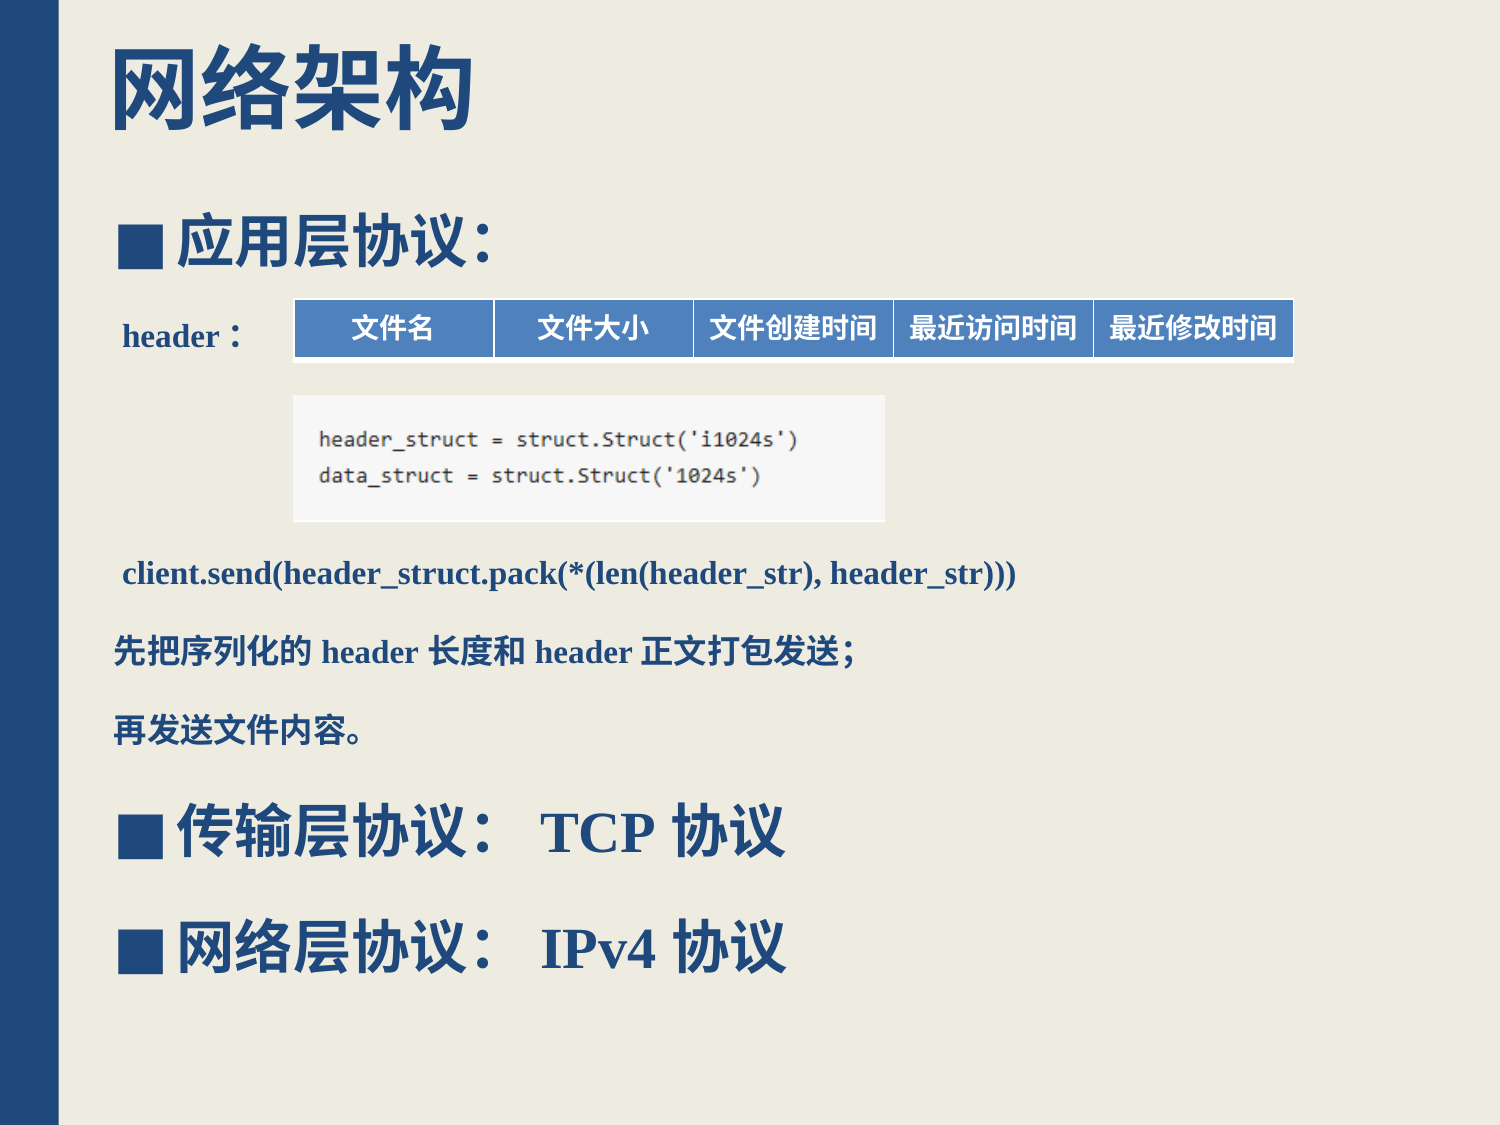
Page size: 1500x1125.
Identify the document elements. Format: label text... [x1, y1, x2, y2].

table_header 文件创建时间 [694, 300, 893, 357]
table_header 最近访问时间 [894, 300, 1093, 357]
table_header 最近修改时间 [1094, 300, 1293, 357]
title 网络架构 [94, 25, 1456, 161]
table_header 文件名 [295, 300, 493, 357]
text_box [374, 509, 1125, 570]
list 应用层协议： header： client.send(header_struct.pack(*(len(header_str), header_str))) 先把序列化的header长度和header正文打包发送； 再发送文件内容。 传输层协议：TCP协议 网络层协议：IPv4协议 [98, 183, 1461, 1021]
table_header 文件大小 [495, 300, 693, 357]
picture [293, 395, 885, 522]
